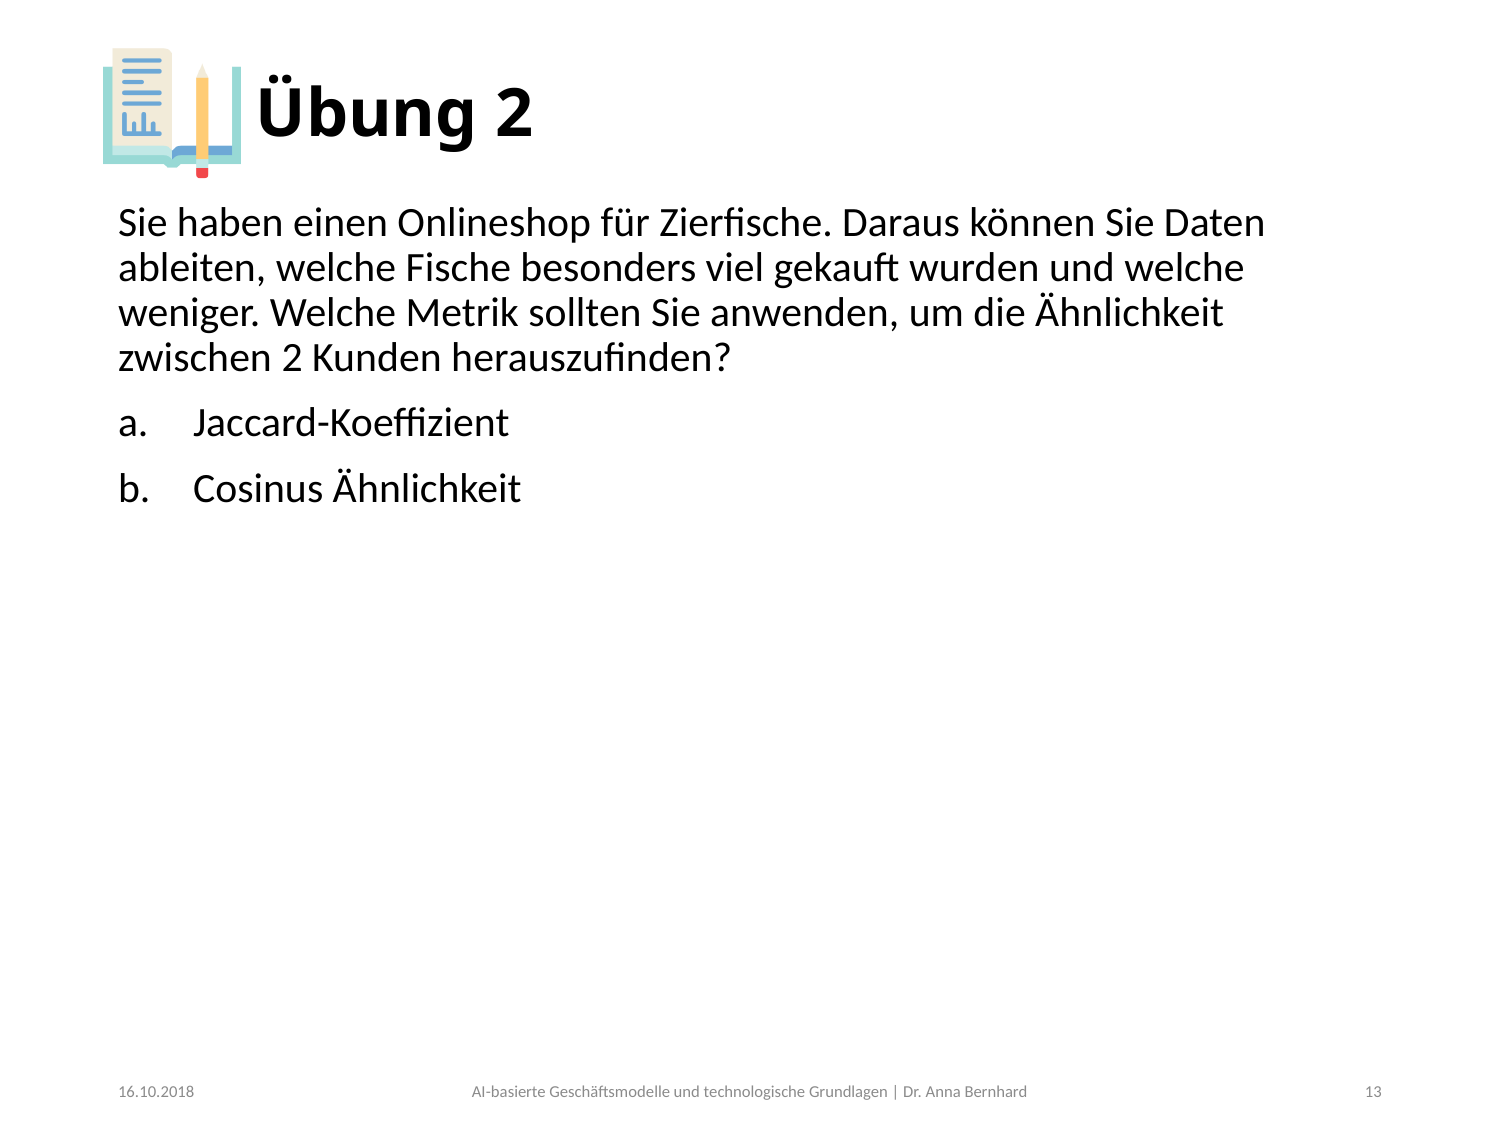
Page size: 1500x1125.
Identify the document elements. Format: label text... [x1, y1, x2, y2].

slide_number 13 [1251, 1078, 1397, 1103]
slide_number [103, 1078, 264, 1103]
title Übung 2 [241, 59, 1397, 171]
picture [103, 44, 241, 182]
footer AI-basierte Geschäftsmodelle und technologische Grundlagen | Dr. Anna Bernhard [325, 1078, 1175, 1103]
list Sie haben einen Onlineshop für Zierfische. Daraus können Sie Daten ableiten, welche Fische besonders viel gekauft wurden und welche weniger. Welche Metrik sollten Sie anwenden, um die Ähnlichkeit zwischen 2 Kunden herauszufinden? Jaccard-Koeffizient Cosinus Ähnlichkeit [103, 192, 1397, 1014]
